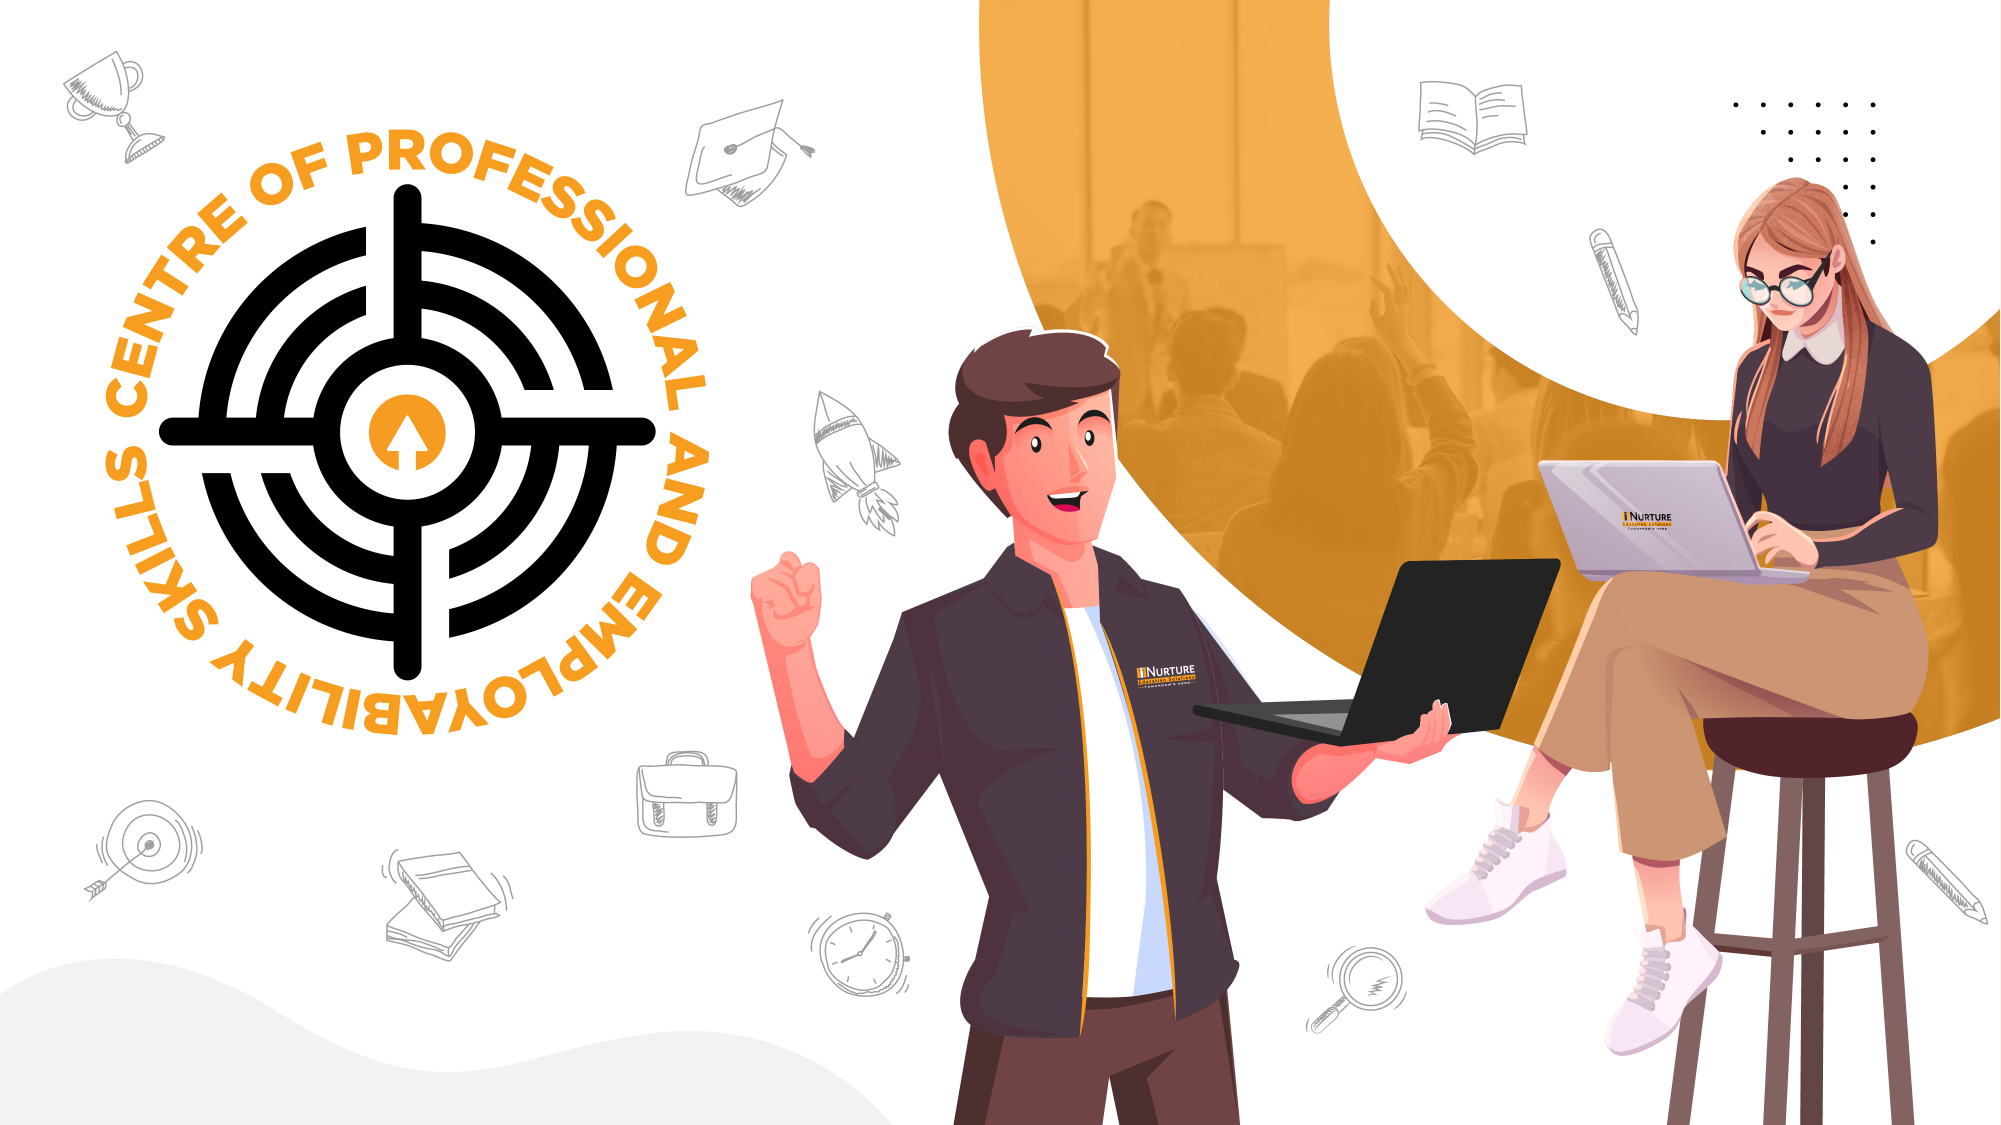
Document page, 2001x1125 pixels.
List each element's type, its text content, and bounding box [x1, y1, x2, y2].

slide_number 1 [1338, 1042, 1937, 1103]
picture [0, 0, 2000, 1125]
